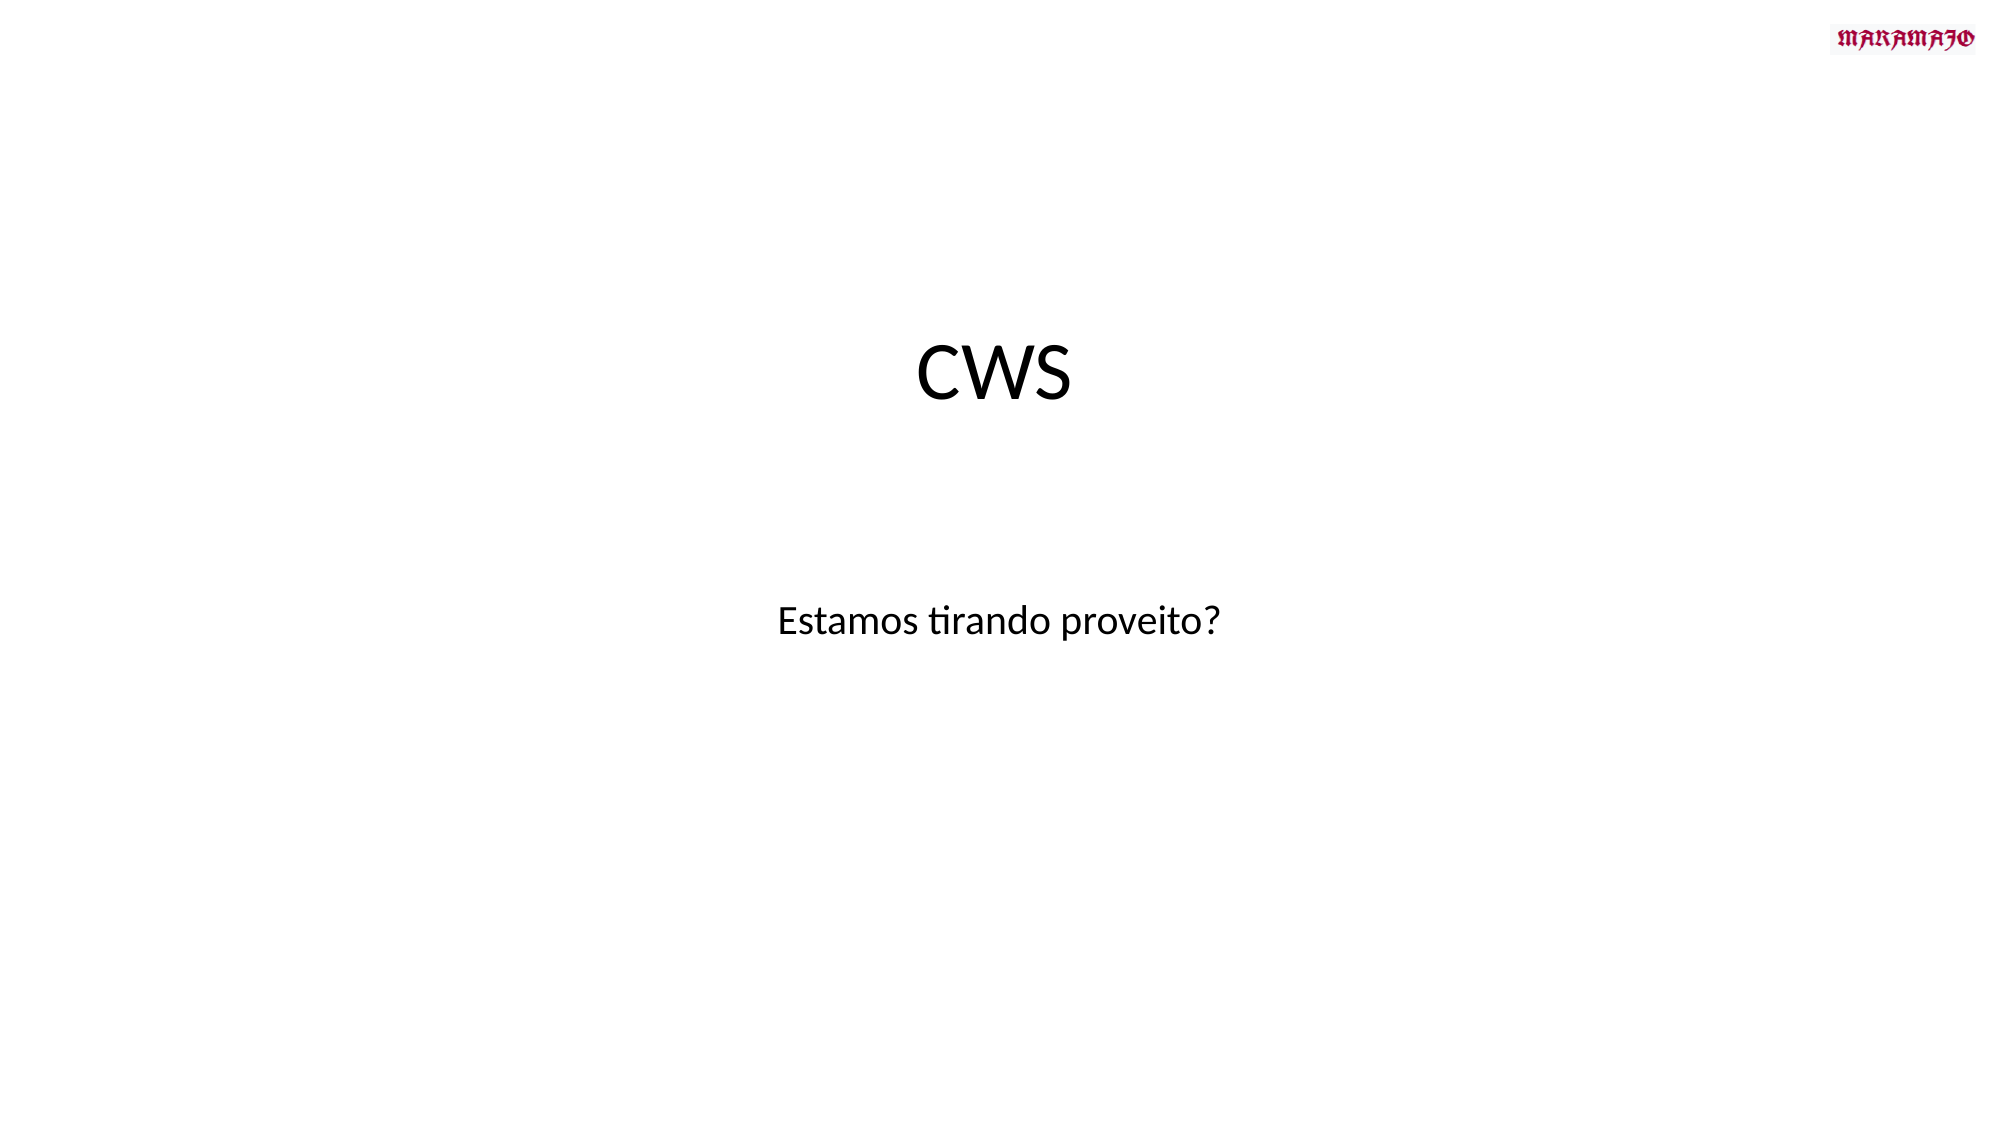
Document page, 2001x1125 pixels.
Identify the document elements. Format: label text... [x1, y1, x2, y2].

picture [1830, 24, 1981, 60]
title CWS [249, 184, 1750, 426]
subtitle Estamos tirando proveito? [249, 590, 1750, 684]
